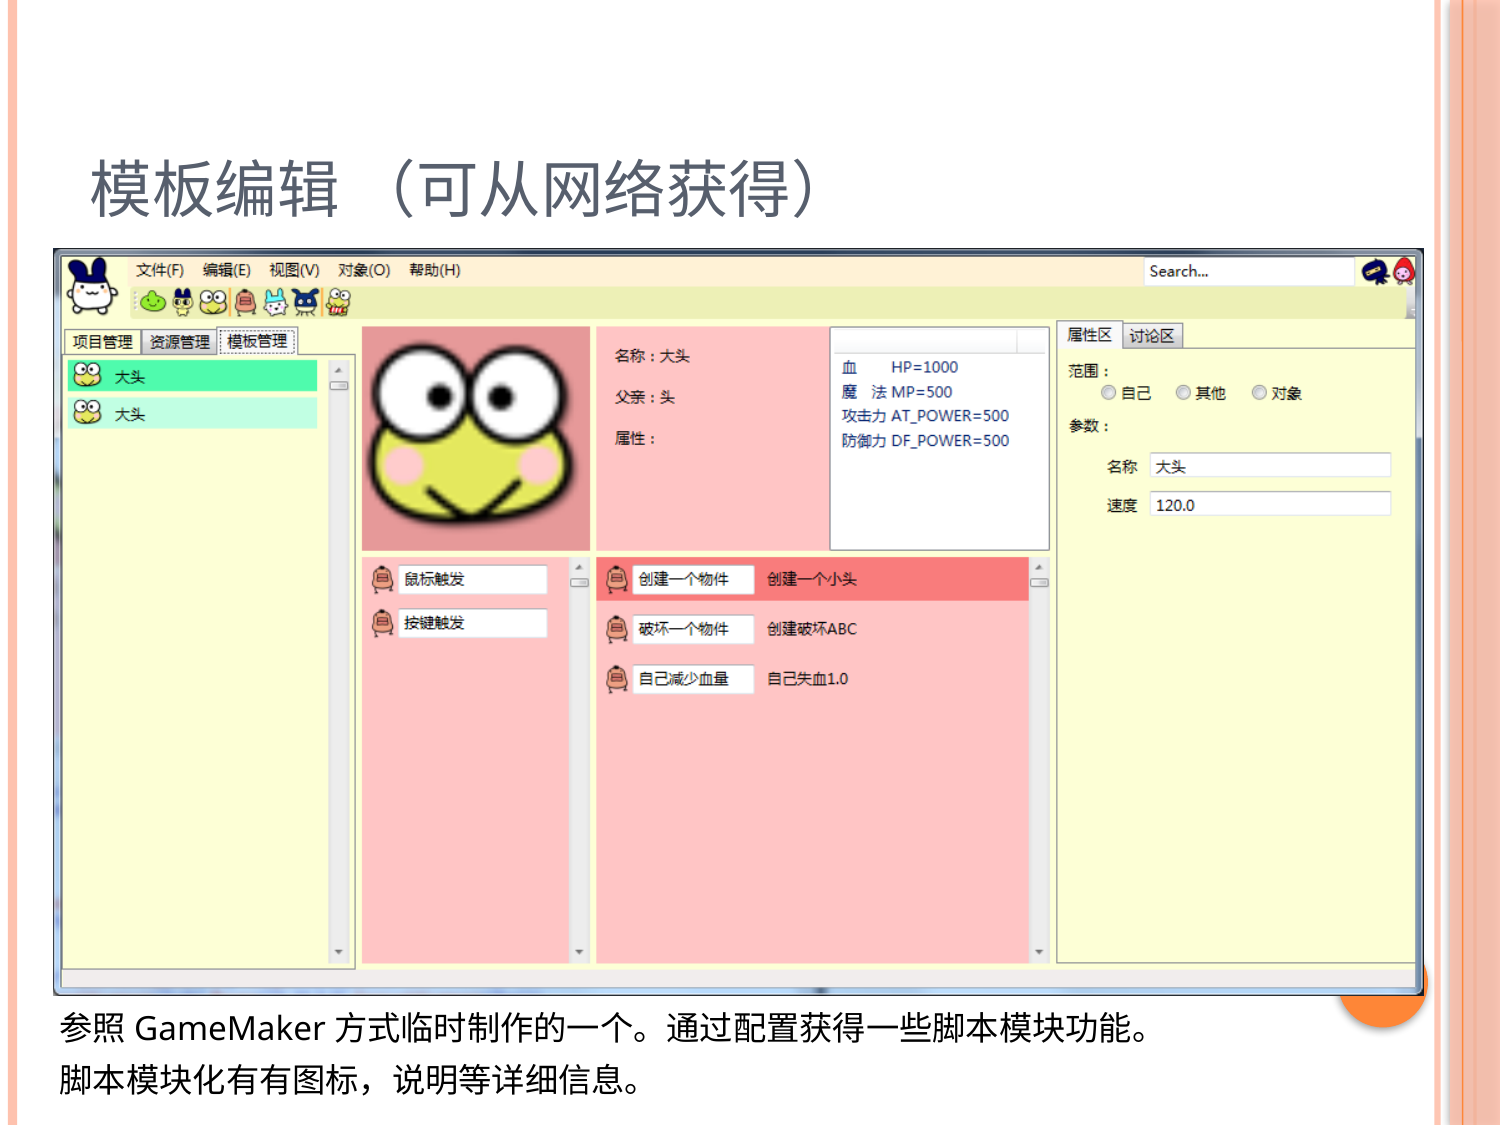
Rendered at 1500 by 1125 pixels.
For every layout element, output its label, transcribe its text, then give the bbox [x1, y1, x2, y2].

title 模板编辑 （可从网络获得） [75, 45, 1300, 233]
picture [52, 247, 1424, 996]
list 参照GameMaker方式临时制作的一个。通过配置获得一些脚本模块功能。 脚本模块化有有图标，说明等详细信息。 [45, 999, 1436, 1118]
